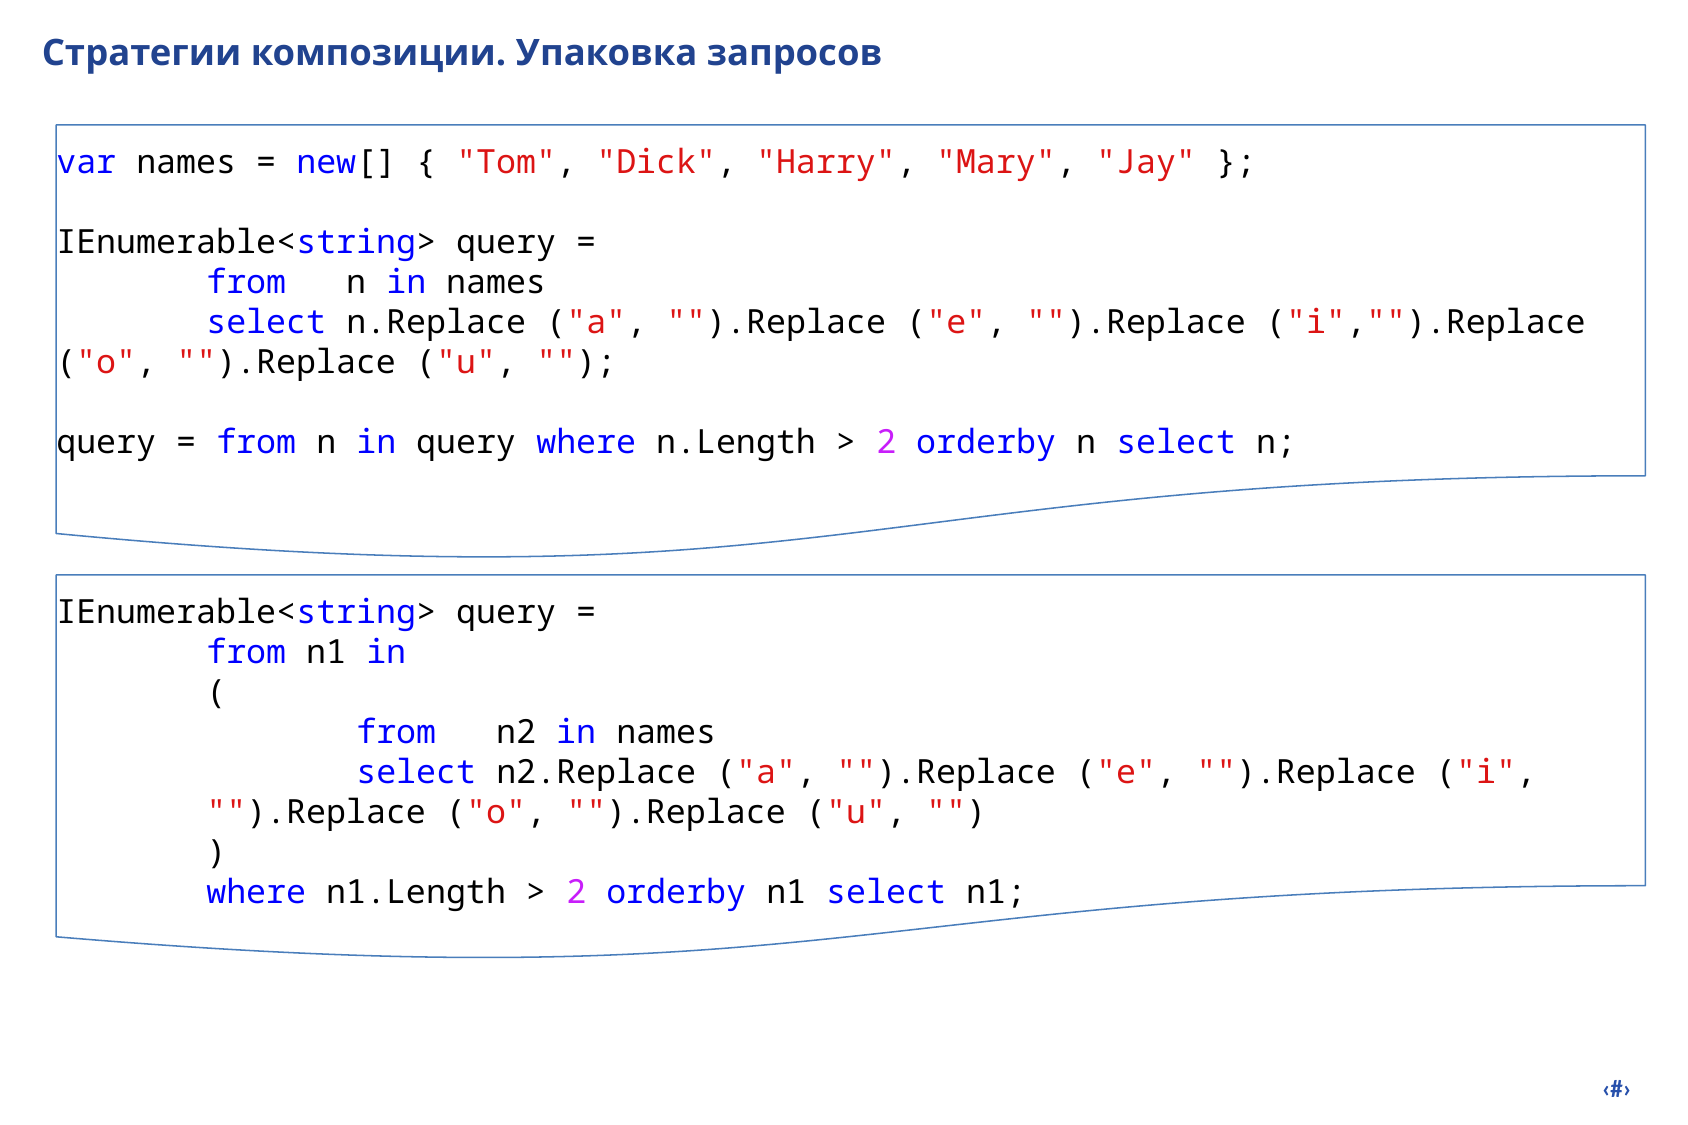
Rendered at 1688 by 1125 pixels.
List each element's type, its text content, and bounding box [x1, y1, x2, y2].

title Стратегии композиции. Упаковка запросов [41, 28, 1653, 90]
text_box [55, 124, 1646, 558]
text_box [55, 558, 1646, 958]
